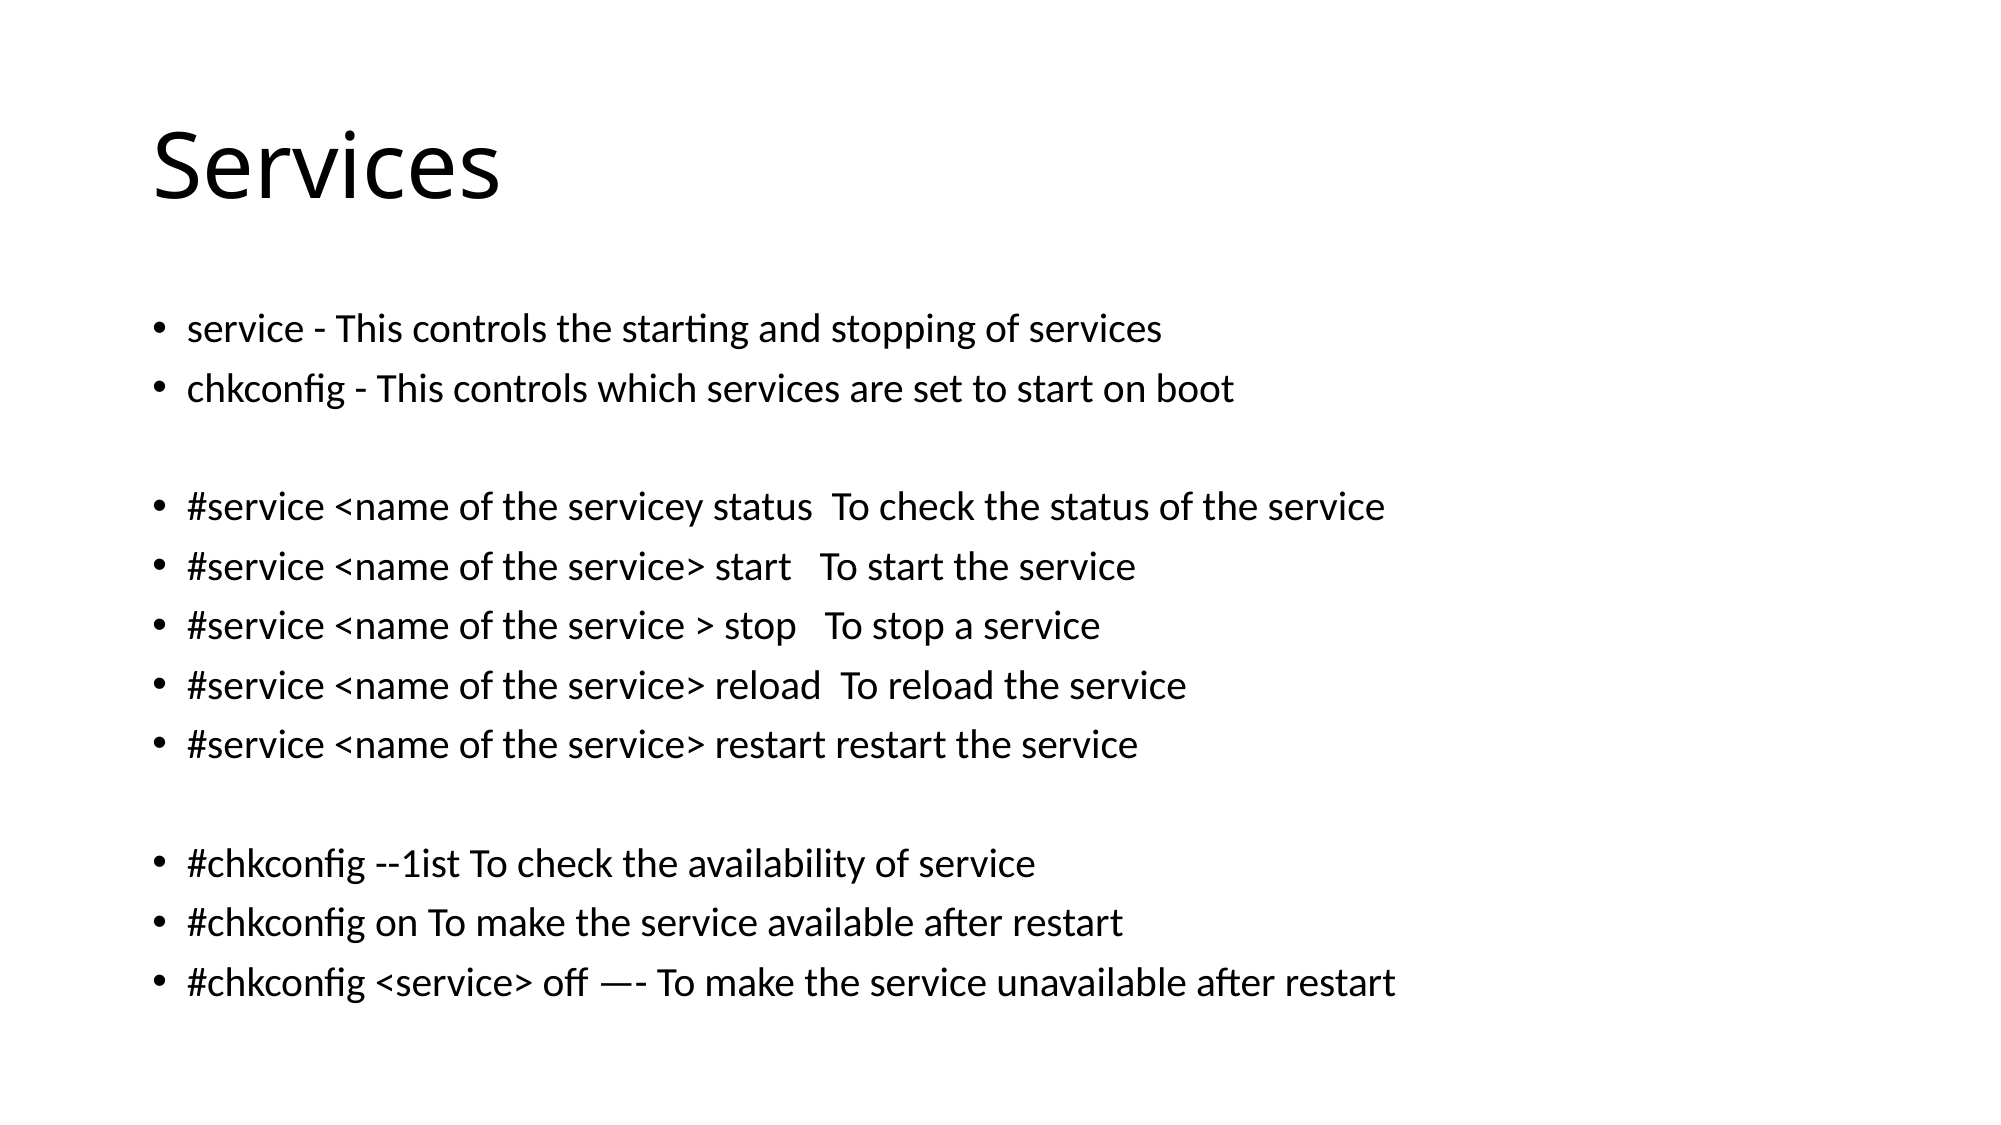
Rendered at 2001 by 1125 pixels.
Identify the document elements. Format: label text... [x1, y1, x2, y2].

title Services [137, 59, 1863, 278]
list service - This controls the starting and stopping of services chkconfig - This controls which services are set to start on boot #service <name of the servicey status To check the status of the service #service <name of the service> start To start the service #service <name of the service > stop To stop a service #service <name of the service> reload To reload the service #service <name of the service> restart restart the service #chkconfig --1ist To check the availability of service #chkconfig on To make the service available after restart #chkconfig <service> off —- To make the service unavailable after restart [137, 299, 1863, 1014]
